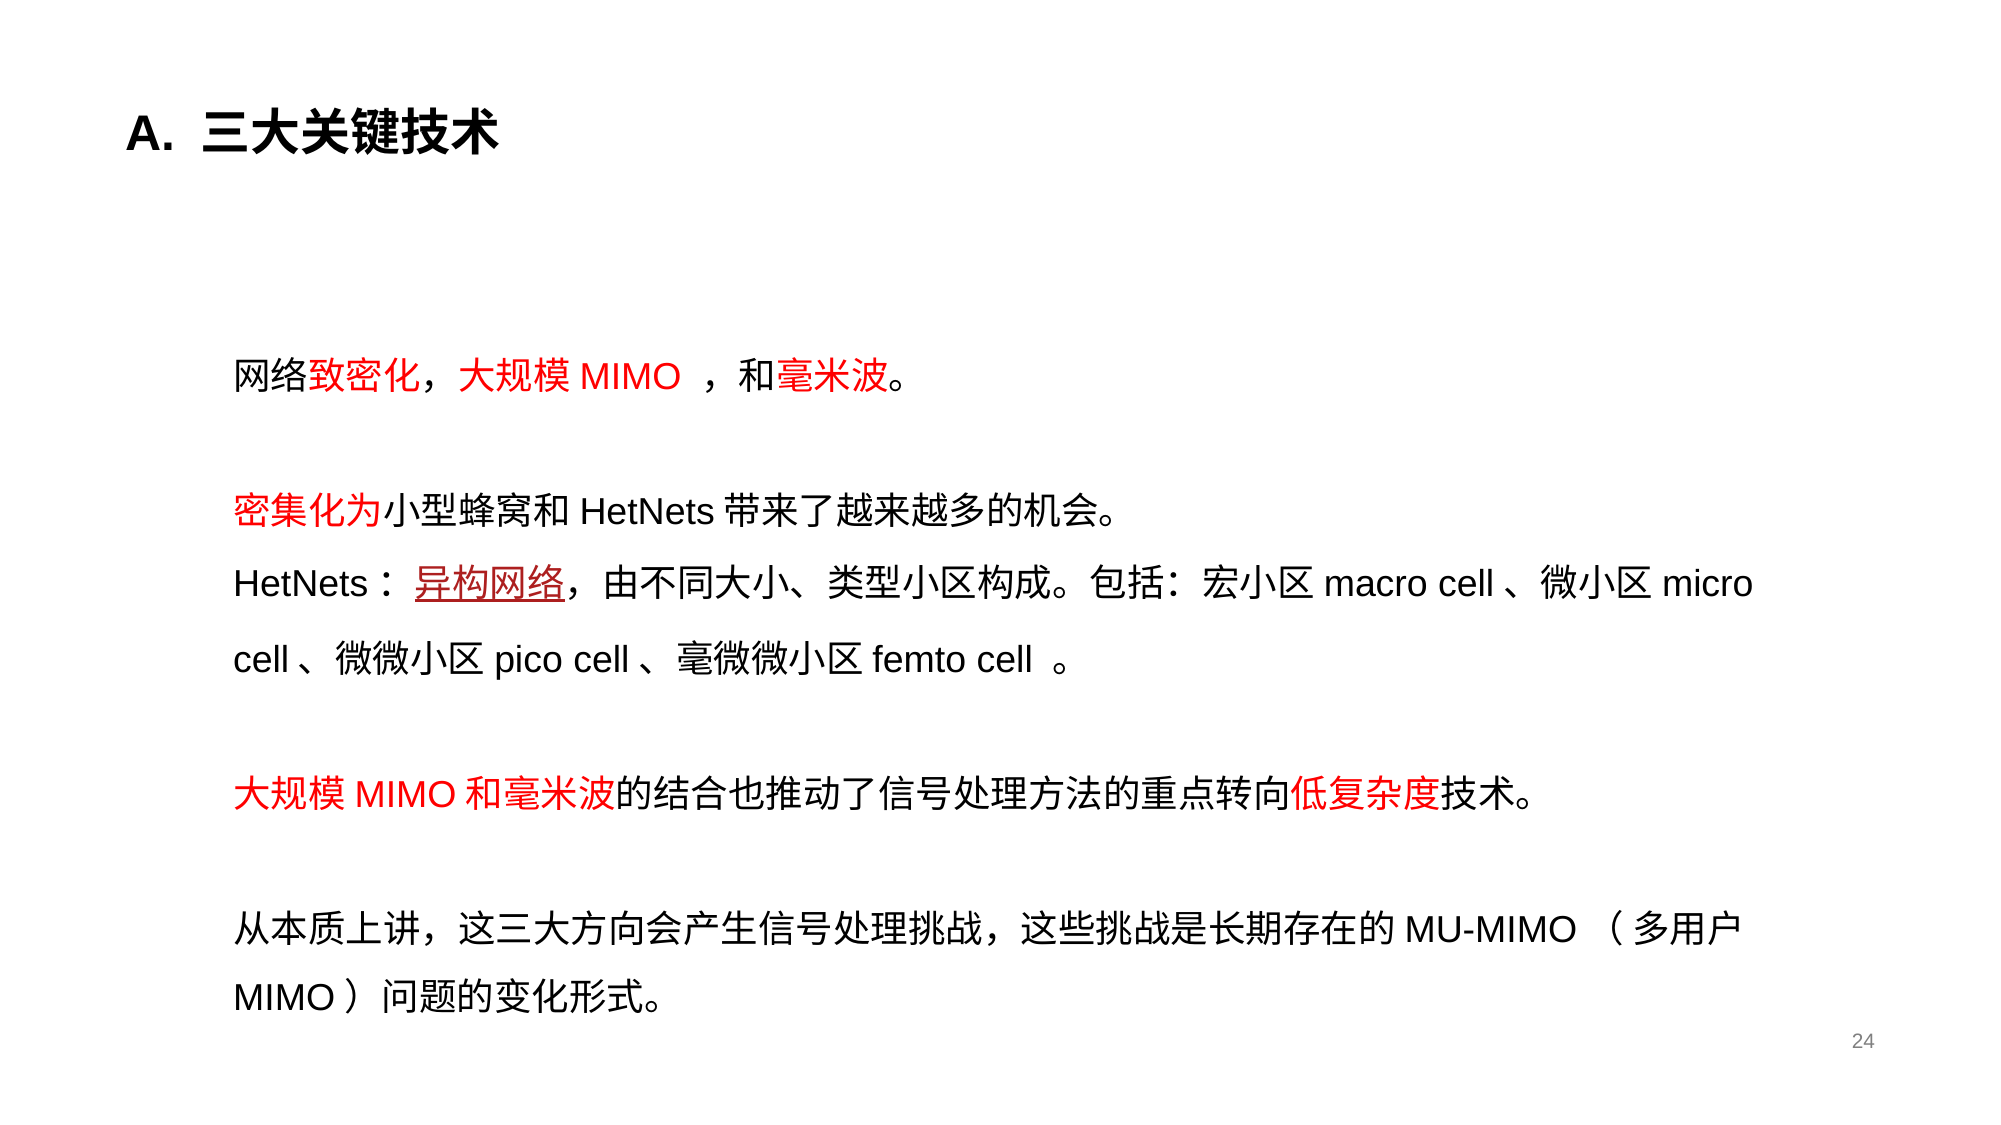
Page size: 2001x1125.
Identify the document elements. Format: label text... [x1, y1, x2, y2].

slide_number 24 [1412, 1023, 1890, 1058]
text_box 网络致密化，大规模MIMO ，和毫米波。 密集化为小型蜂窝和HetNets带来了越来越多的机会。 HetNets：异构网络，由不同大小、类型小区构成。包括：宏小区macro cell、微小区micro cell、微微小区pico cell、毫微微小区femto cell 。 大规模MIMO和毫米波的结合也推动了信号处理方法的重点转向低复杂度技术。 从本质上讲，这三大方向会产生信号处理挑战，这些挑战是长期存在的MU-MIMO（ 多用户 MIMO）问题的变化形式。 [218, 321, 1782, 1026]
title A. 三大关键技术 [109, 0, 1890, 169]
